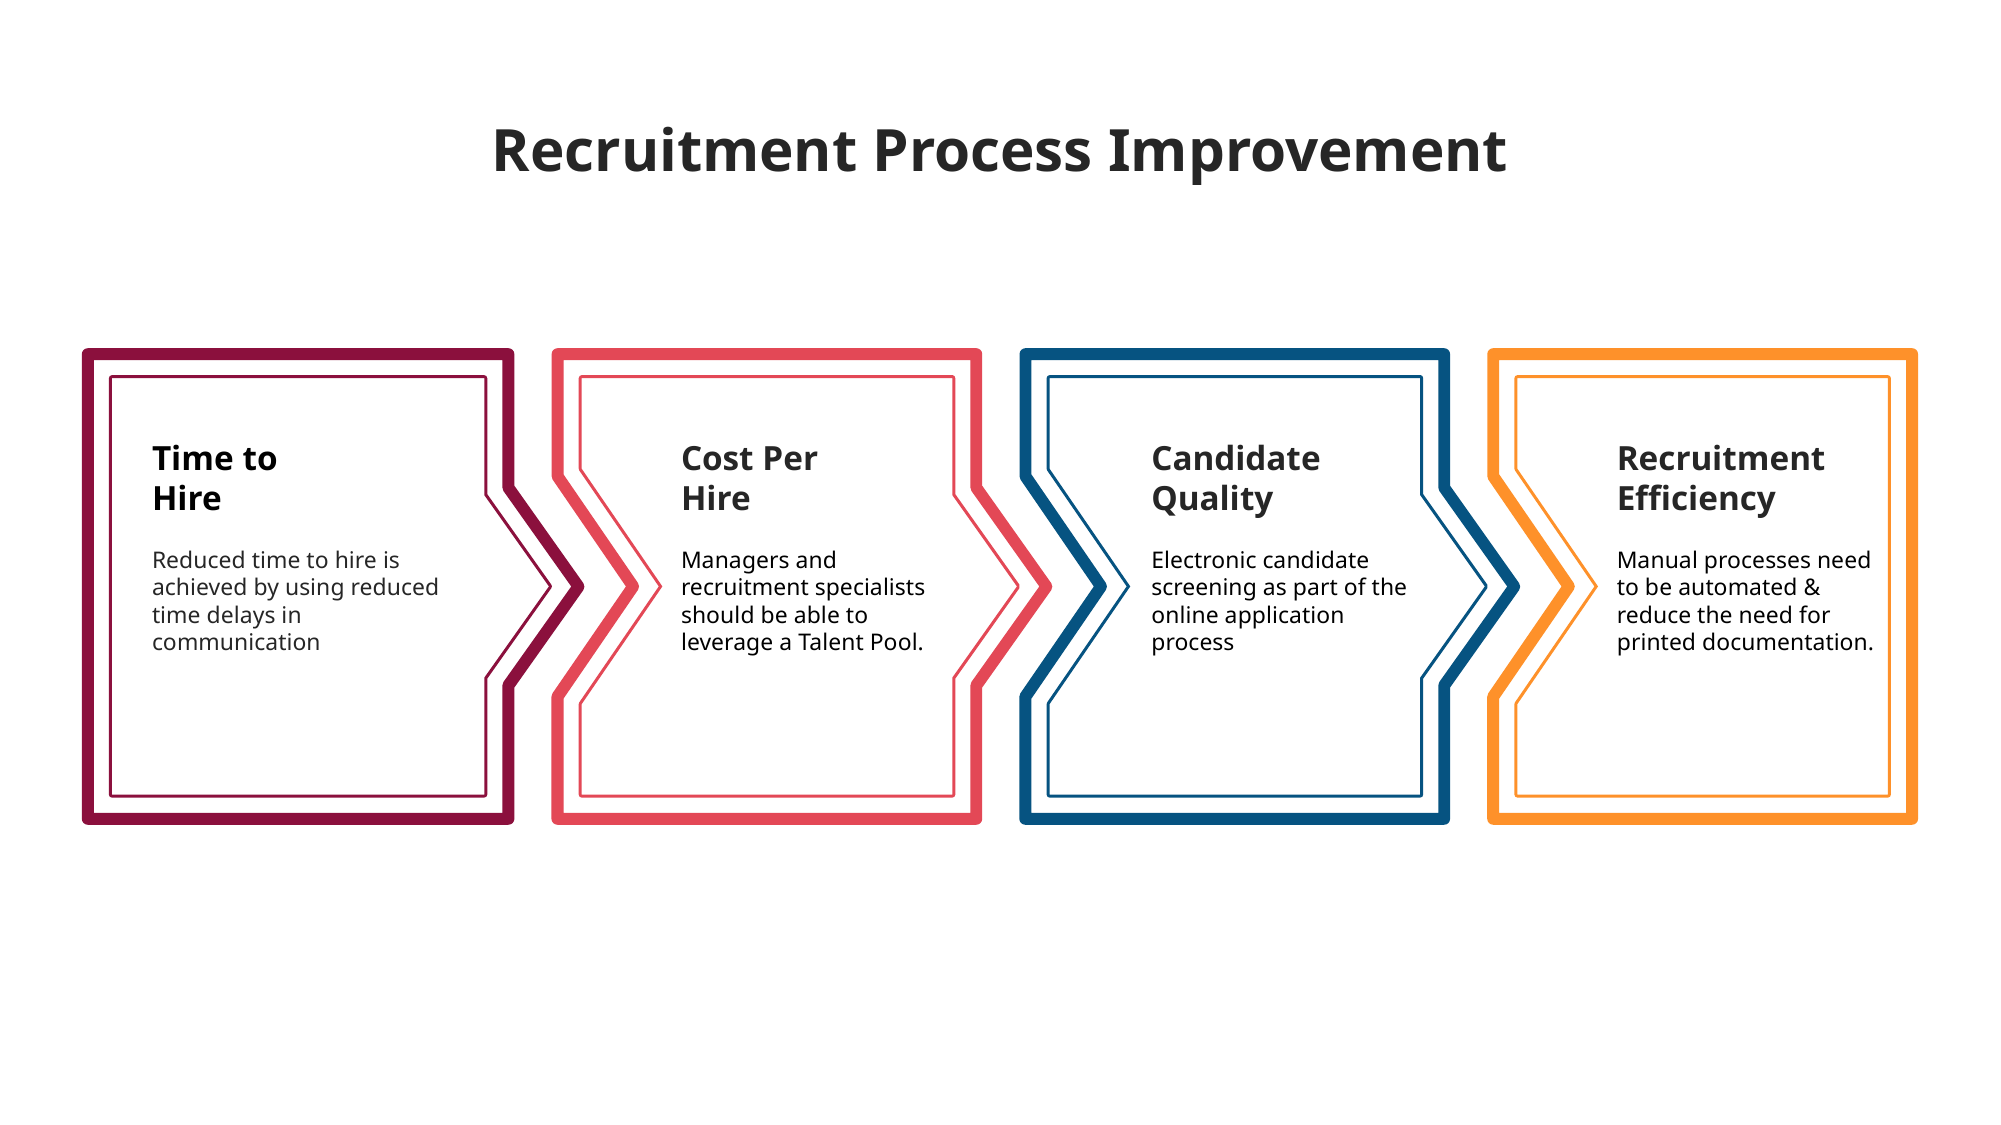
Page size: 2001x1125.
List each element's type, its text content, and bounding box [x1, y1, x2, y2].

text_box [578, 375, 1020, 798]
text_box Managers and recruitment specialists should be able to leverage a Talent Pool. [666, 537, 979, 663]
text_box [81, 348, 585, 825]
text_box Reduced time to hire is achieved by using reduced time delays in communication [137, 537, 484, 663]
text_box [1019, 348, 1521, 825]
text_box Manual processes need to be automated & reduce the need for printed documentation. [1602, 537, 1901, 663]
text_box [551, 348, 1053, 825]
text_box Recruitment Process Improvement [0, 105, 2000, 191]
text_box Time to Hire [137, 429, 341, 525]
text_box Recruitment Efficiency [1602, 429, 1872, 525]
text_box [1514, 375, 1891, 798]
text_box Candidate Quality [1136, 429, 1355, 525]
text_box [1487, 348, 1919, 825]
text_box [108, 375, 552, 798]
text_box Cost Per Hire [666, 429, 886, 525]
text_box Electronic candidate screening as part of the online application process [1136, 537, 1424, 663]
text_box [1046, 375, 1488, 798]
